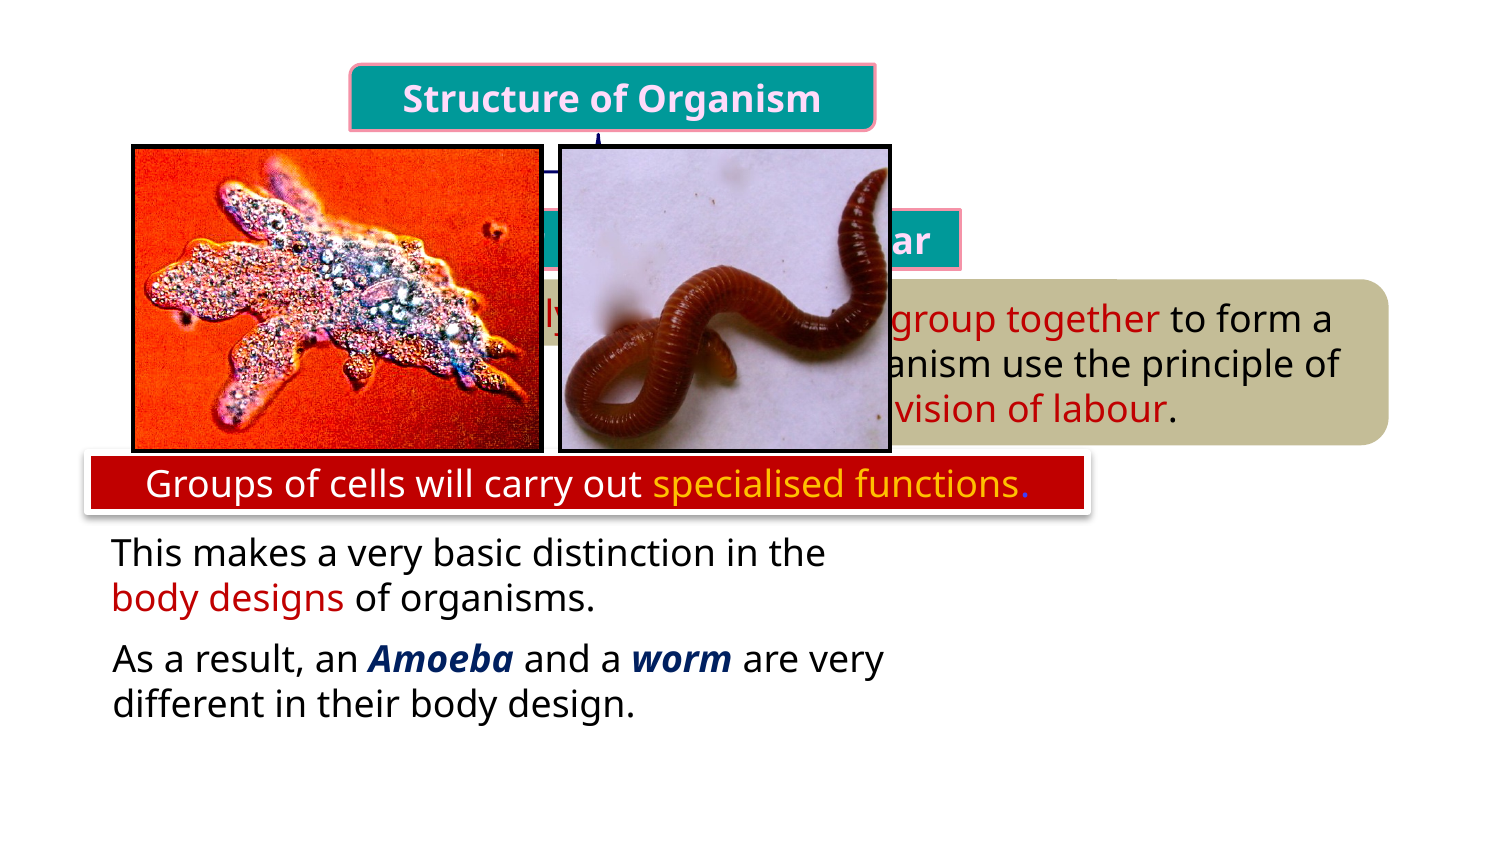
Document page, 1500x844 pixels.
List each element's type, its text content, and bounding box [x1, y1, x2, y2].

text_box Cells that group together to form a single organism use the principle of division of labour. [892, 279, 1389, 446]
text_box As a result, an Amoeba and a worm are very different in their body design. [97, 627, 910, 733]
text_box Groups of cells will carry out specialised functions. [84, 449, 1091, 515]
text_box Multicellular [892, 209, 961, 269]
text_box This makes a very basic distinction in the body designs of organisms. [96, 521, 910, 627]
text_box Structure of Organism [349, 64, 875, 131]
picture [562, 148, 888, 449]
text_box Unicellular [544, 210, 557, 269]
picture [134, 148, 540, 449]
text_box [596, 133, 601, 144]
text_box Cells occur singly [544, 279, 557, 346]
text_box [544, 171, 557, 210]
